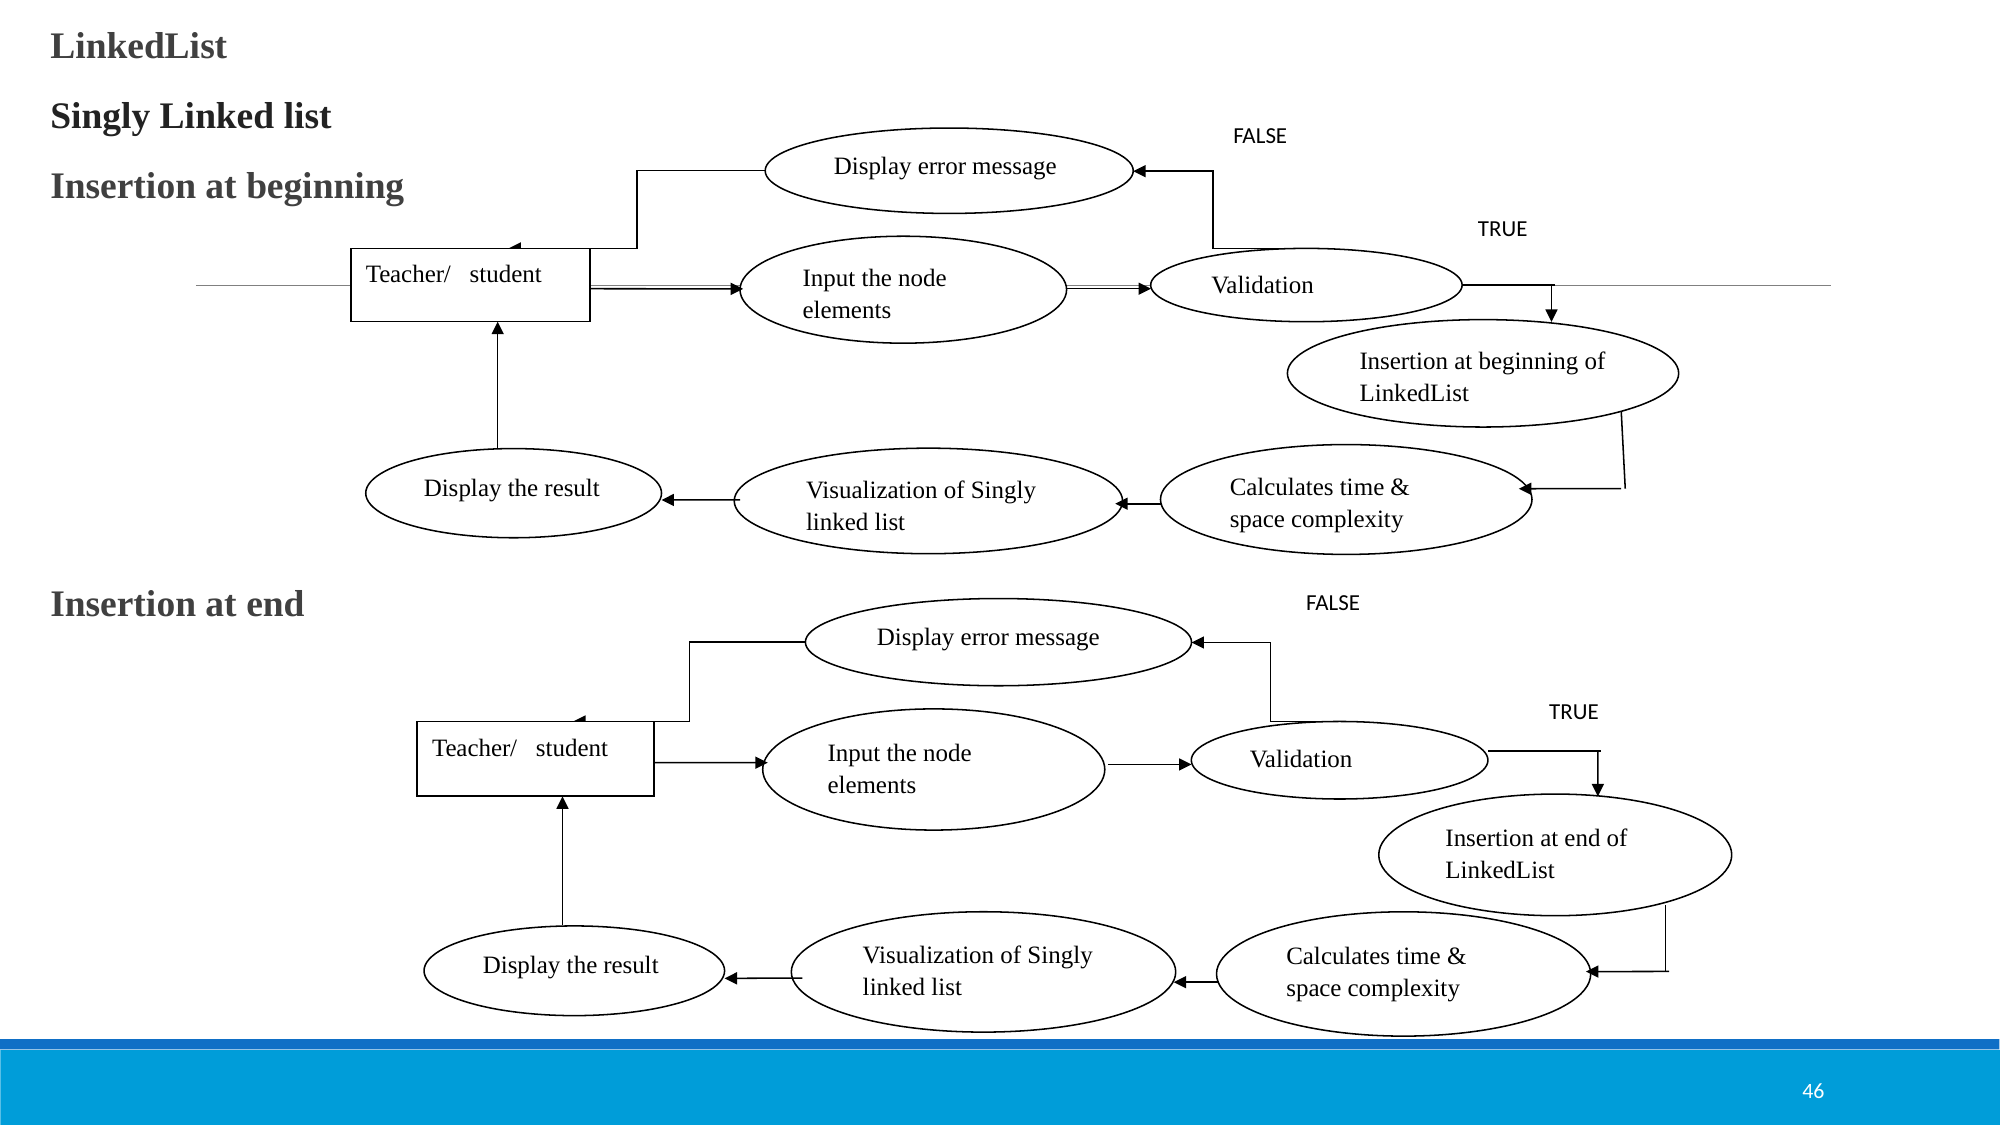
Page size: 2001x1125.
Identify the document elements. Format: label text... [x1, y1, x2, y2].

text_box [416, 576, 1733, 1037]
list LinkedList Singly Linked list Insertion at beginning Insertion at end [35, 19, 1953, 1060]
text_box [350, 112, 1680, 555]
slide_number 46 [1624, 1059, 1840, 1120]
